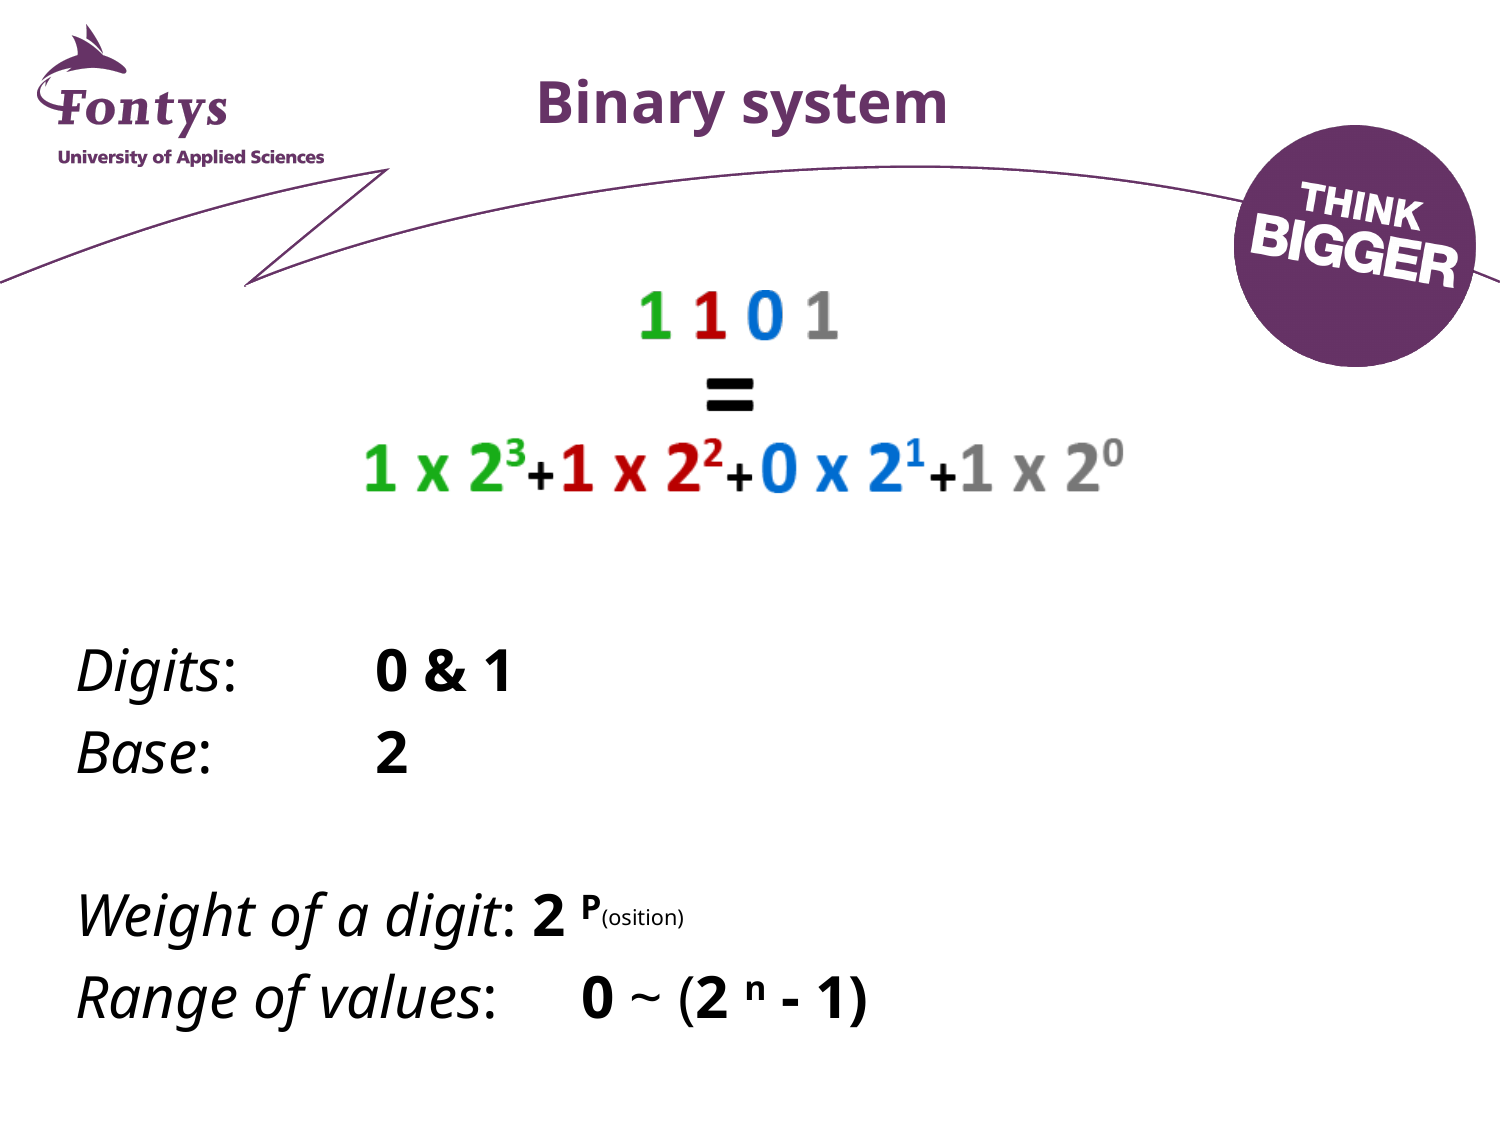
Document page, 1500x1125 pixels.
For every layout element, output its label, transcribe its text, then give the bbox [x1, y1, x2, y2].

picture [0, 0, 1500, 367]
title Binary system [311, 65, 1189, 126]
list Digits: 0 & 1 Base: 2 Weight of a digit: 2 P(osition) Range of values: 0 ~ (2 n - 1) [75, 633, 1238, 1058]
picture [344, 361, 1133, 503]
picture [633, 290, 844, 345]
